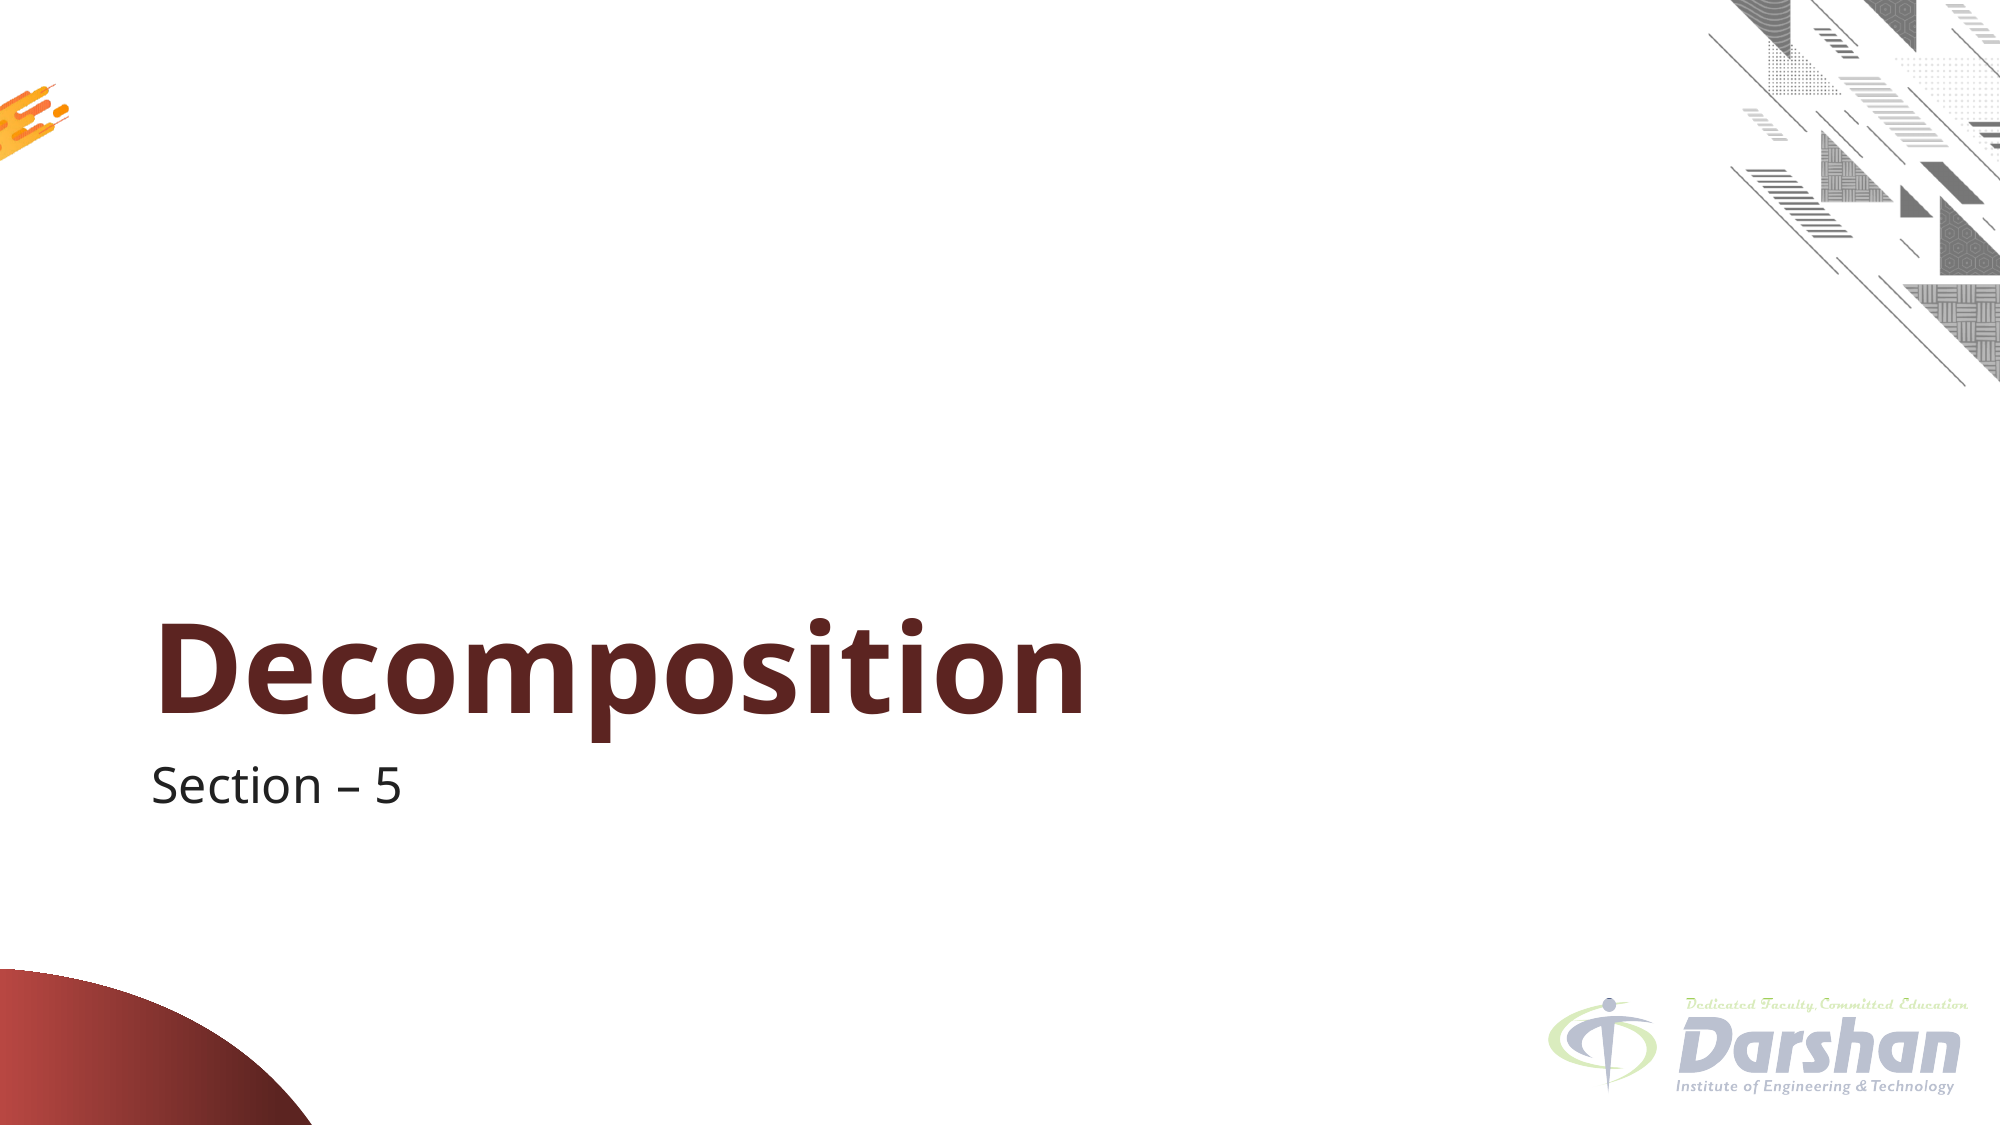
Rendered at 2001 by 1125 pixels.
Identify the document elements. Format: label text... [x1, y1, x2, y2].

list Section – 5 [136, 752, 1862, 999]
picture [0, 65, 90, 193]
table_cell Jamnagar Road [1548, 998, 1968, 1095]
title Decomposition [136, 280, 1862, 749]
